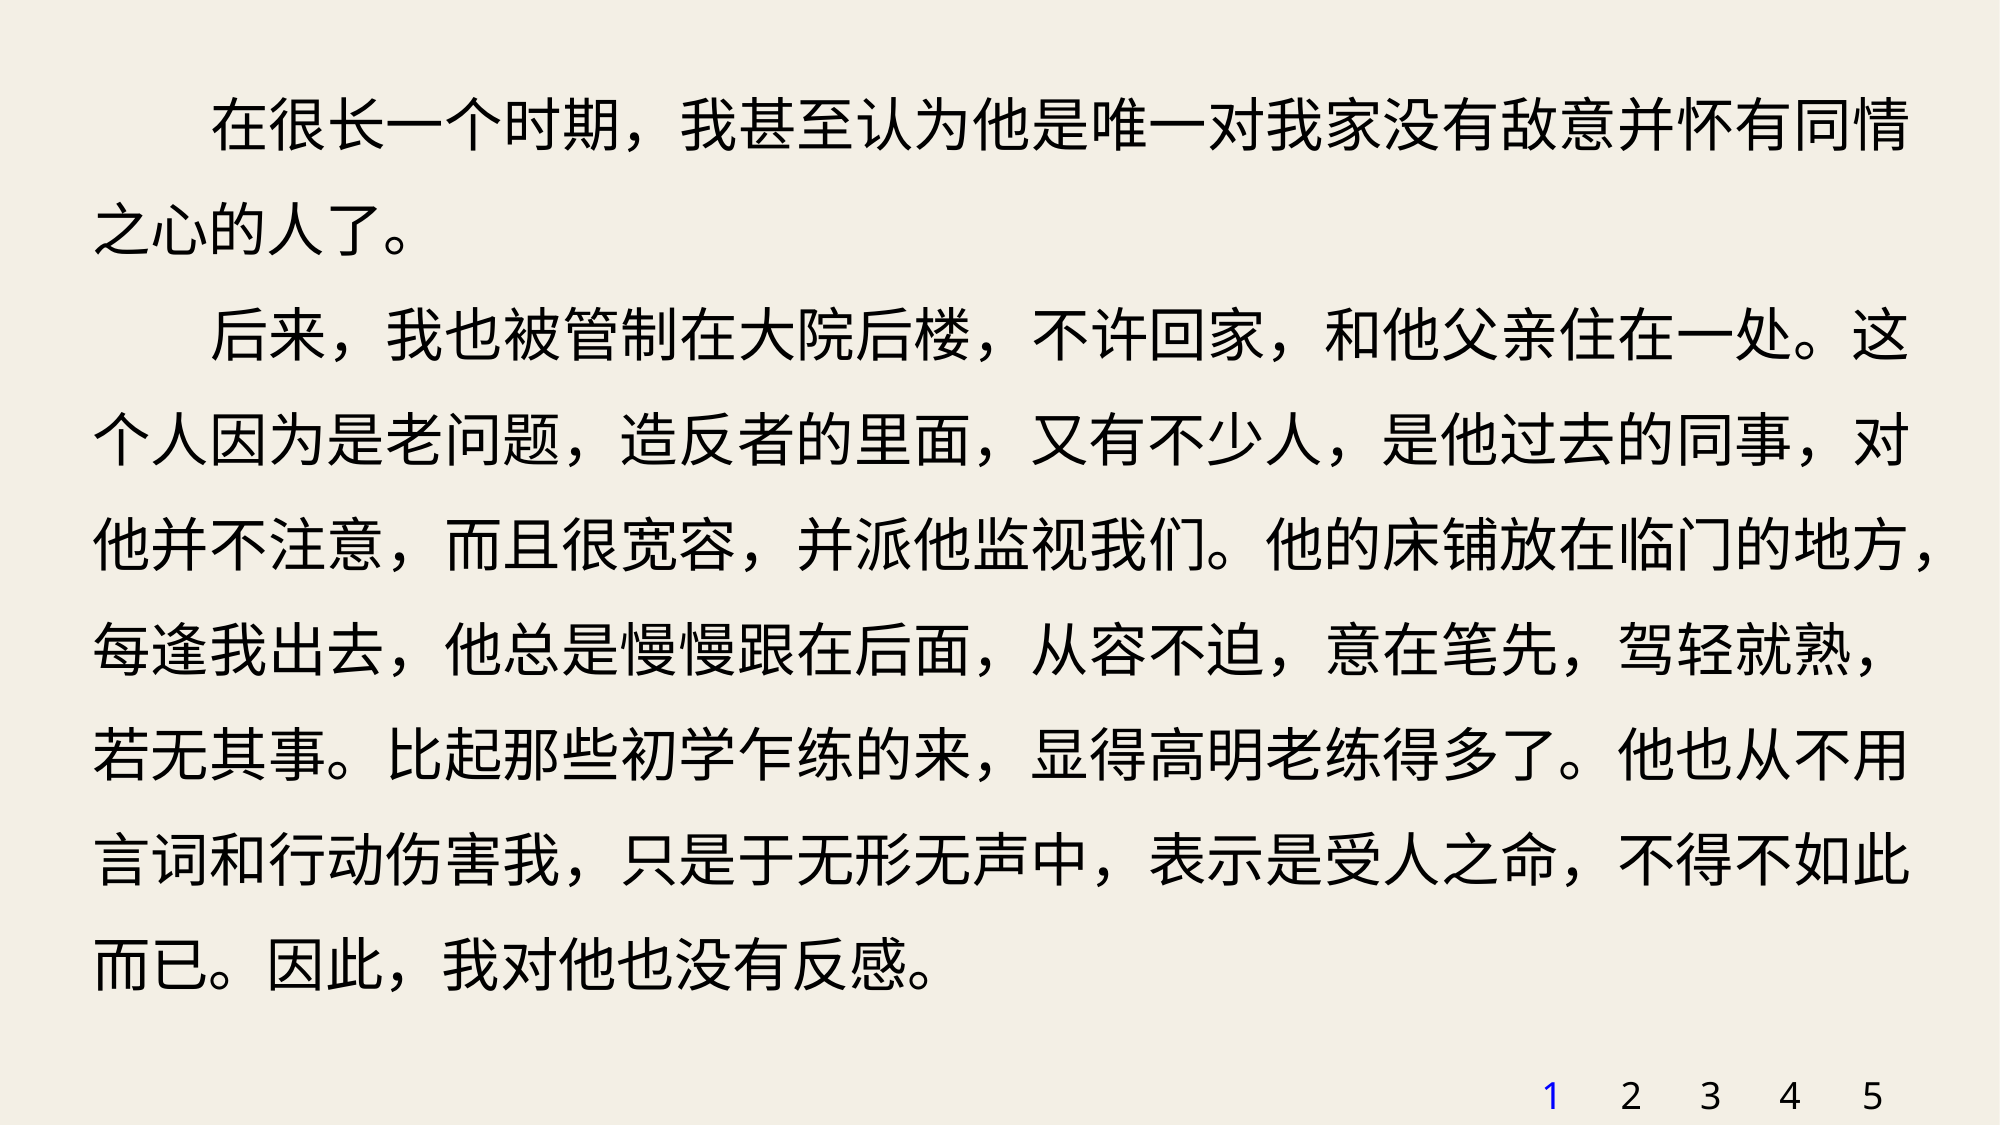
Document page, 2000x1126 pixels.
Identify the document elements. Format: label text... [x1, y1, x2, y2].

text_box 3 [1678, 1046, 1744, 1126]
text_box 5 [1840, 1046, 1906, 1126]
text_box 1 [1519, 1046, 1585, 1126]
text_box 2 [1598, 1046, 1664, 1126]
text_box 在很长一个时期，我甚至认为他是唯一对我家没有敌意并怀有同情之心的人了。 后来，我也被管制在大院后楼，不许回家，和他父亲住在一处。这个人因为是老问题，造反者的里面，又有不少人，是他过去的同事，对他并不注意，而且很宽容，并派他监视我们。他的床铺放在临门的地方，每逢我出去，他总是慢慢跟在后面，从容不迫，意在笔先，驾轻就熟，若无其事。比起那些初学乍练的来，显得高明老练得多了。他也从不用言词和行动伤害我，只是于无形无声中，表示是受人之命，不得不如此而已。因此，我对他也没有反感。 [72, 43, 1931, 1008]
text_box 4 [1757, 1046, 1823, 1126]
